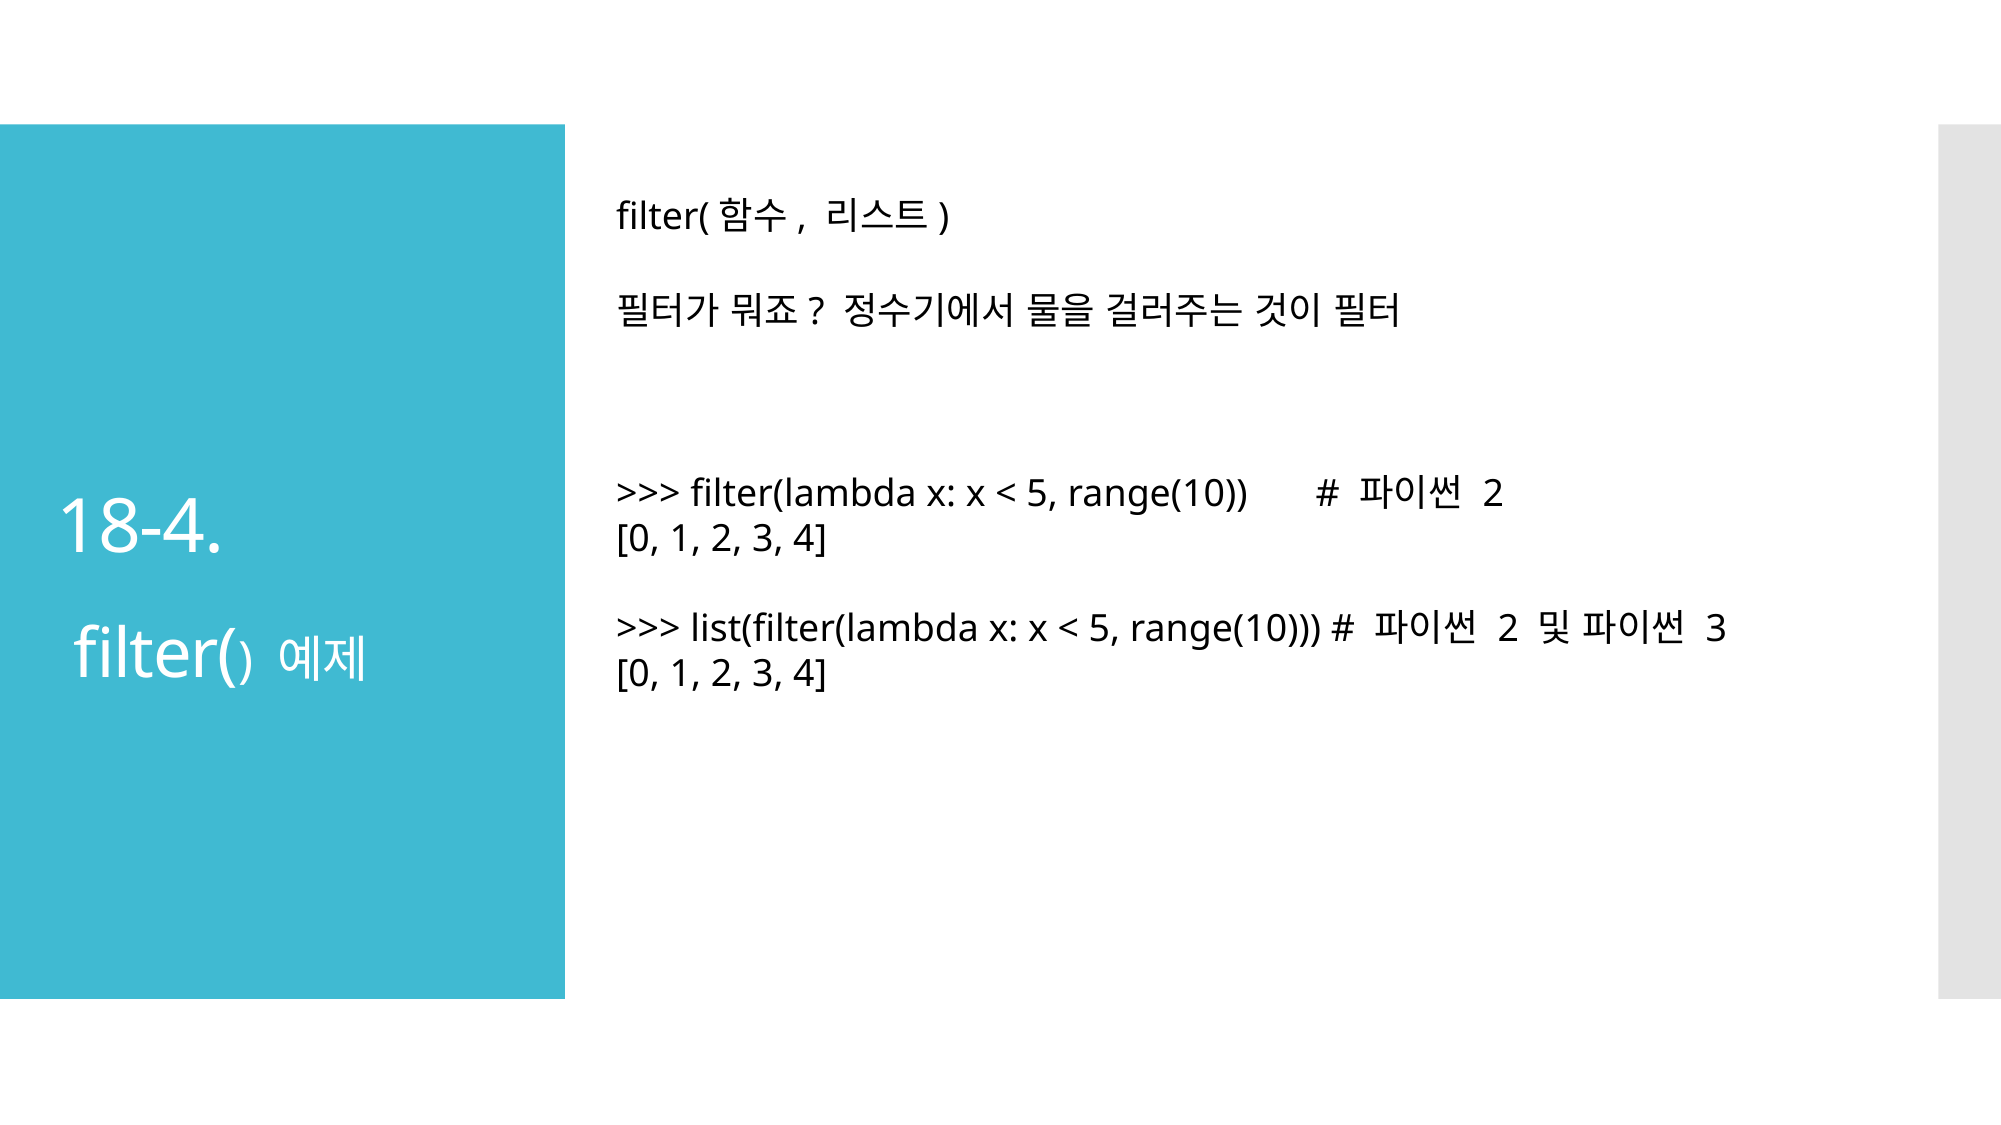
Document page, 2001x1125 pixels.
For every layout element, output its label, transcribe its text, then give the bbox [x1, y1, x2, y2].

text_box >>> filter(lambda x: x < 5, range(10)) # 파이썬 2 [0, 1, 2, 3, 4] >>> list(filter(lambda x: x < 5, range(10))) # 파이썬 2 및 파이썬 3 [0, 1, 2, 3, 4] [601, 461, 1763, 702]
text_box 필터가 뭐죠? 정수기에서 물을 걸러주는 것이 필터 [601, 279, 1887, 340]
text_box filter(함수, 리스트) [601, 184, 1603, 245]
title 18-4. filter() 예제 [41, 184, 577, 940]
